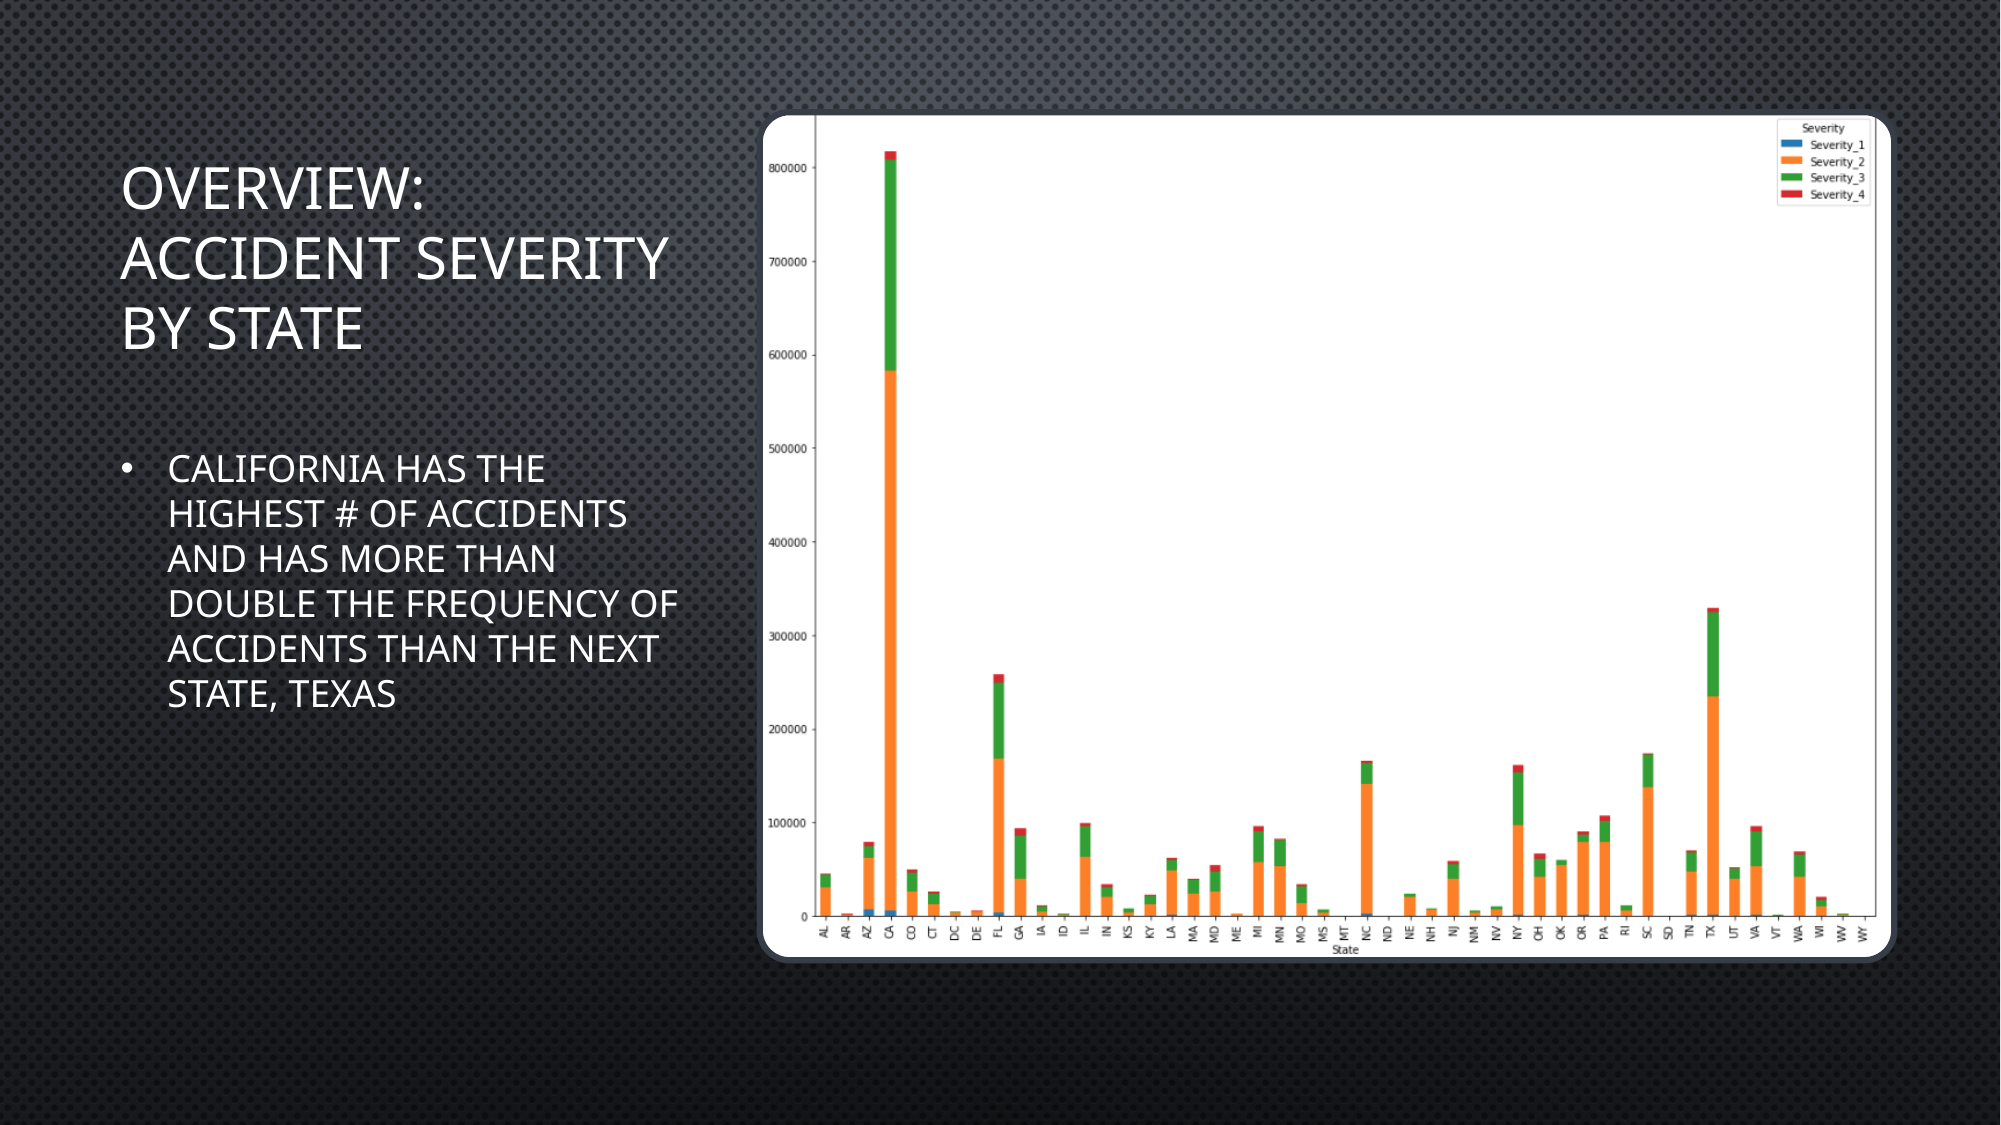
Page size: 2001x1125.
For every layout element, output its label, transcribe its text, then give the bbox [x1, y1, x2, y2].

title Overview: accident severity by State [105, 99, 704, 413]
list California has the highest # of accidents and has more than double the frequency of accidents than the next state, Texas [105, 437, 704, 966]
picture [759, 111, 1895, 961]
